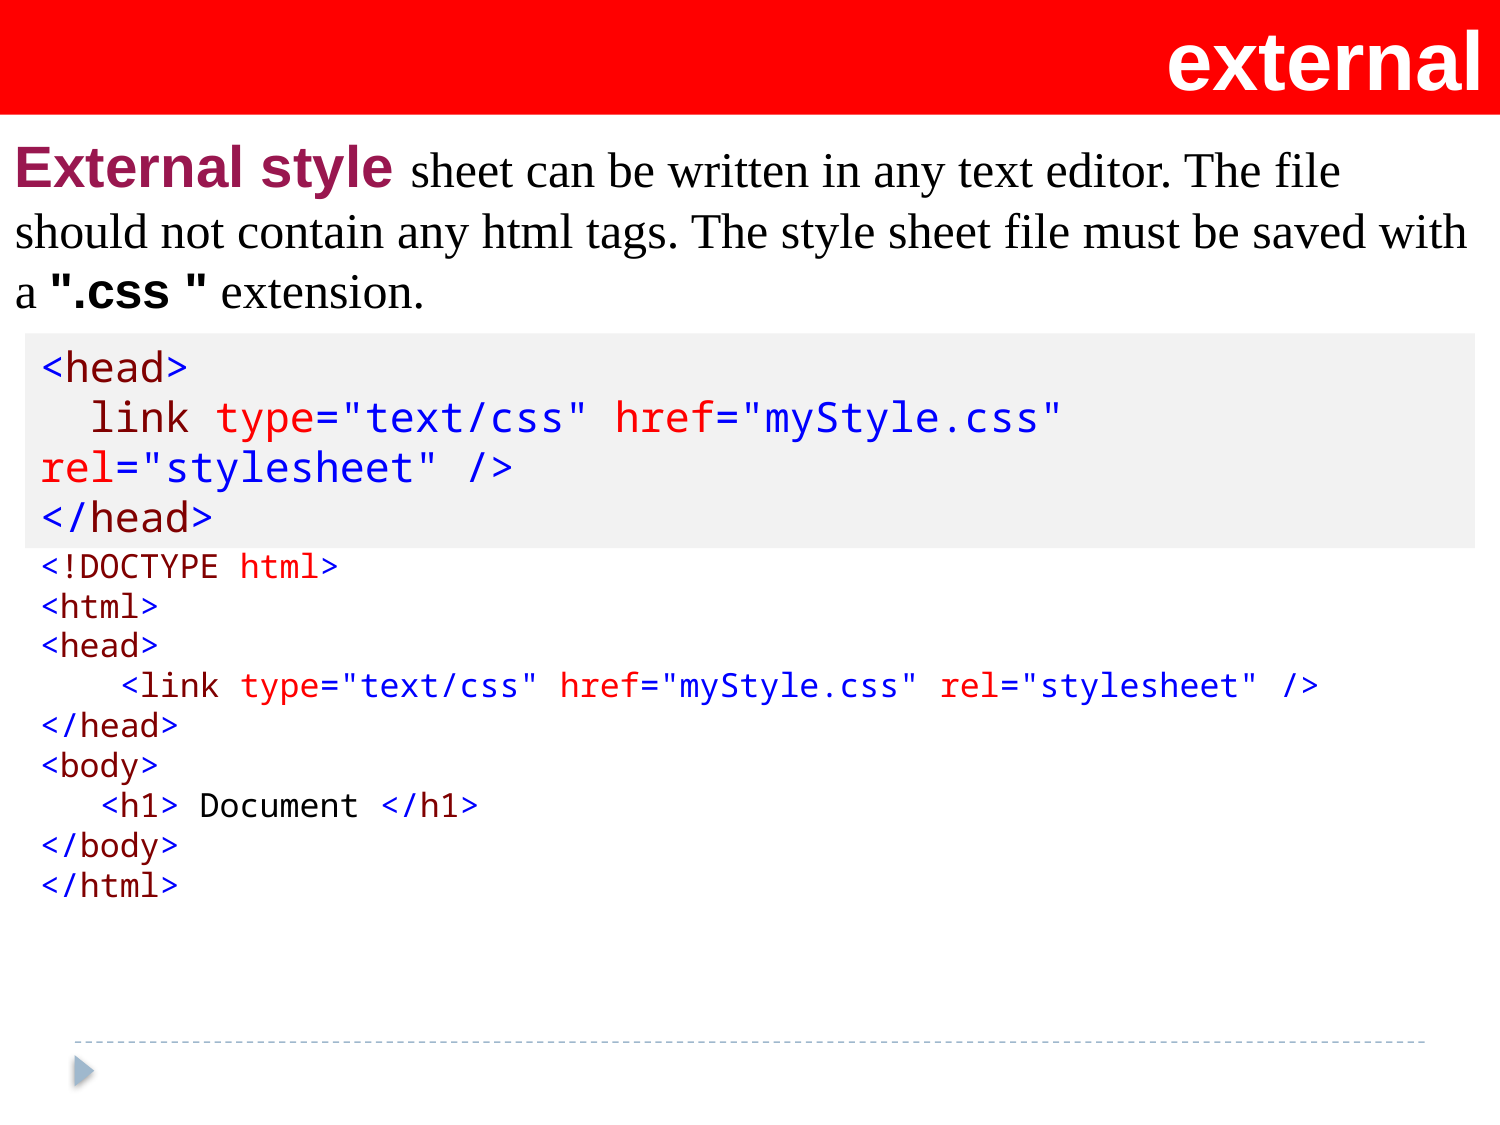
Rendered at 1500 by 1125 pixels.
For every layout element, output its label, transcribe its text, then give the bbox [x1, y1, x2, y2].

text_box external [0, 0, 1500, 115]
text_box <head> link type="text/css" href="myStyle.css" rel="stylesheet" /> </head> [25, 333, 1475, 549]
text_box External style sheet can be written in any text editor. The file should not contain any html tags. The style sheet file must be saved with a ".css " extension. [0, 121, 1500, 327]
text_box <!DOCTYPE html> <html> <head> <link type="text/css" href="myStyle.css" rel="stylesheet" /> </head> <body> <h1> Document </h1> </body> </html> [24, 537, 1475, 912]
